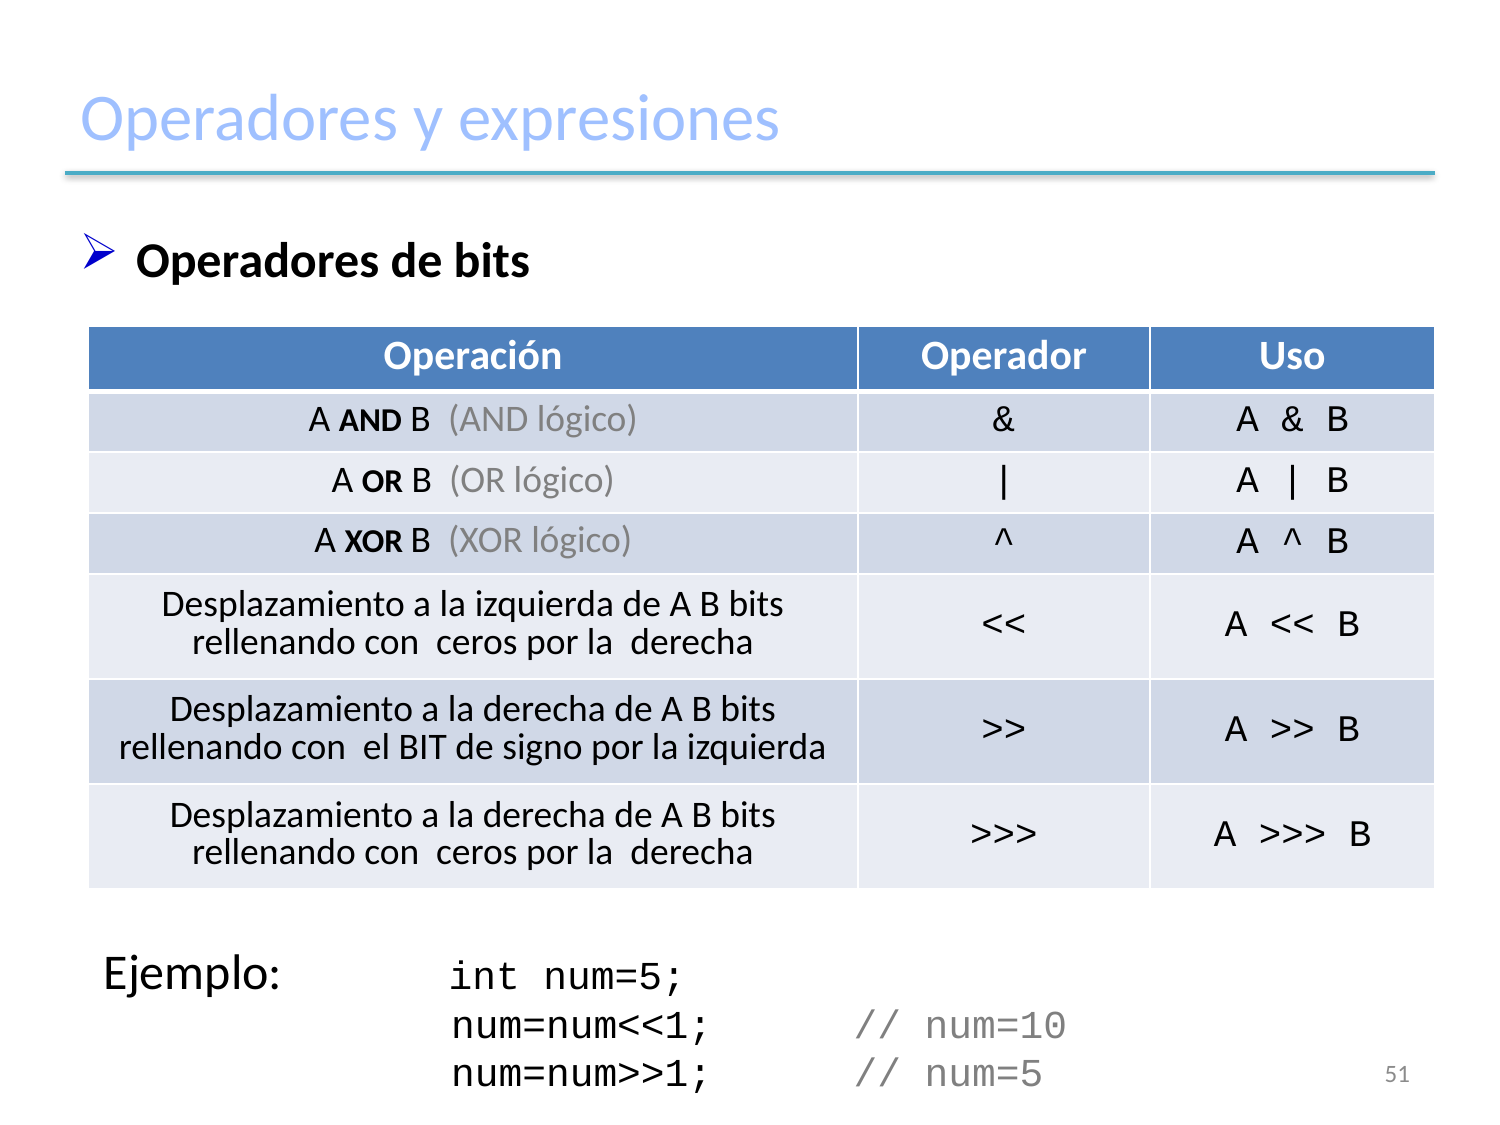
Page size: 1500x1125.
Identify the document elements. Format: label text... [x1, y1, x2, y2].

title Operadores y expresiones [64, 54, 1437, 171]
table_cell ^ [859, 514, 1149, 573]
table_cell Desplazamiento a la izquierda de A B bits rellenando con ceros por la derecha [89, 575, 857, 678]
text_box Operadores de bits [64, 219, 1436, 295]
text_box Ejemplo: int num=5; num=num<<1; // num=10 num=num>>1; // num=5 [29, 931, 1436, 1102]
table_cell << [859, 575, 1149, 678]
table_cell A XOR B (XOR lógico) [89, 514, 857, 573]
table_cell A AND B (AND lógico) [89, 394, 857, 451]
table_header Uso [1151, 327, 1434, 389]
table_cell | [859, 453, 1149, 512]
table_cell A >> B [1151, 680, 1434, 783]
table_header Operación [89, 327, 857, 389]
table_cell >>> [859, 785, 1149, 888]
table_cell A | B [1151, 453, 1434, 512]
table_cell A OR B (OR lógico) [89, 453, 857, 512]
table_cell A ^ B [1151, 514, 1434, 573]
table_cell Desplazamiento a la derecha de A B bits rellenando con el BIT de signo por la izquierda [89, 680, 857, 783]
table_cell A >>> B [1151, 785, 1434, 888]
slide_number 51 [1074, 1042, 1425, 1103]
table_cell A << B [1151, 575, 1434, 678]
table_header Operador [859, 327, 1149, 389]
table_cell >> [859, 680, 1149, 783]
table_cell A & B [1151, 394, 1434, 451]
table_cell Desplazamiento a la derecha de A B bits rellenando con ceros por la derecha [89, 785, 857, 888]
table_cell & [859, 394, 1149, 451]
